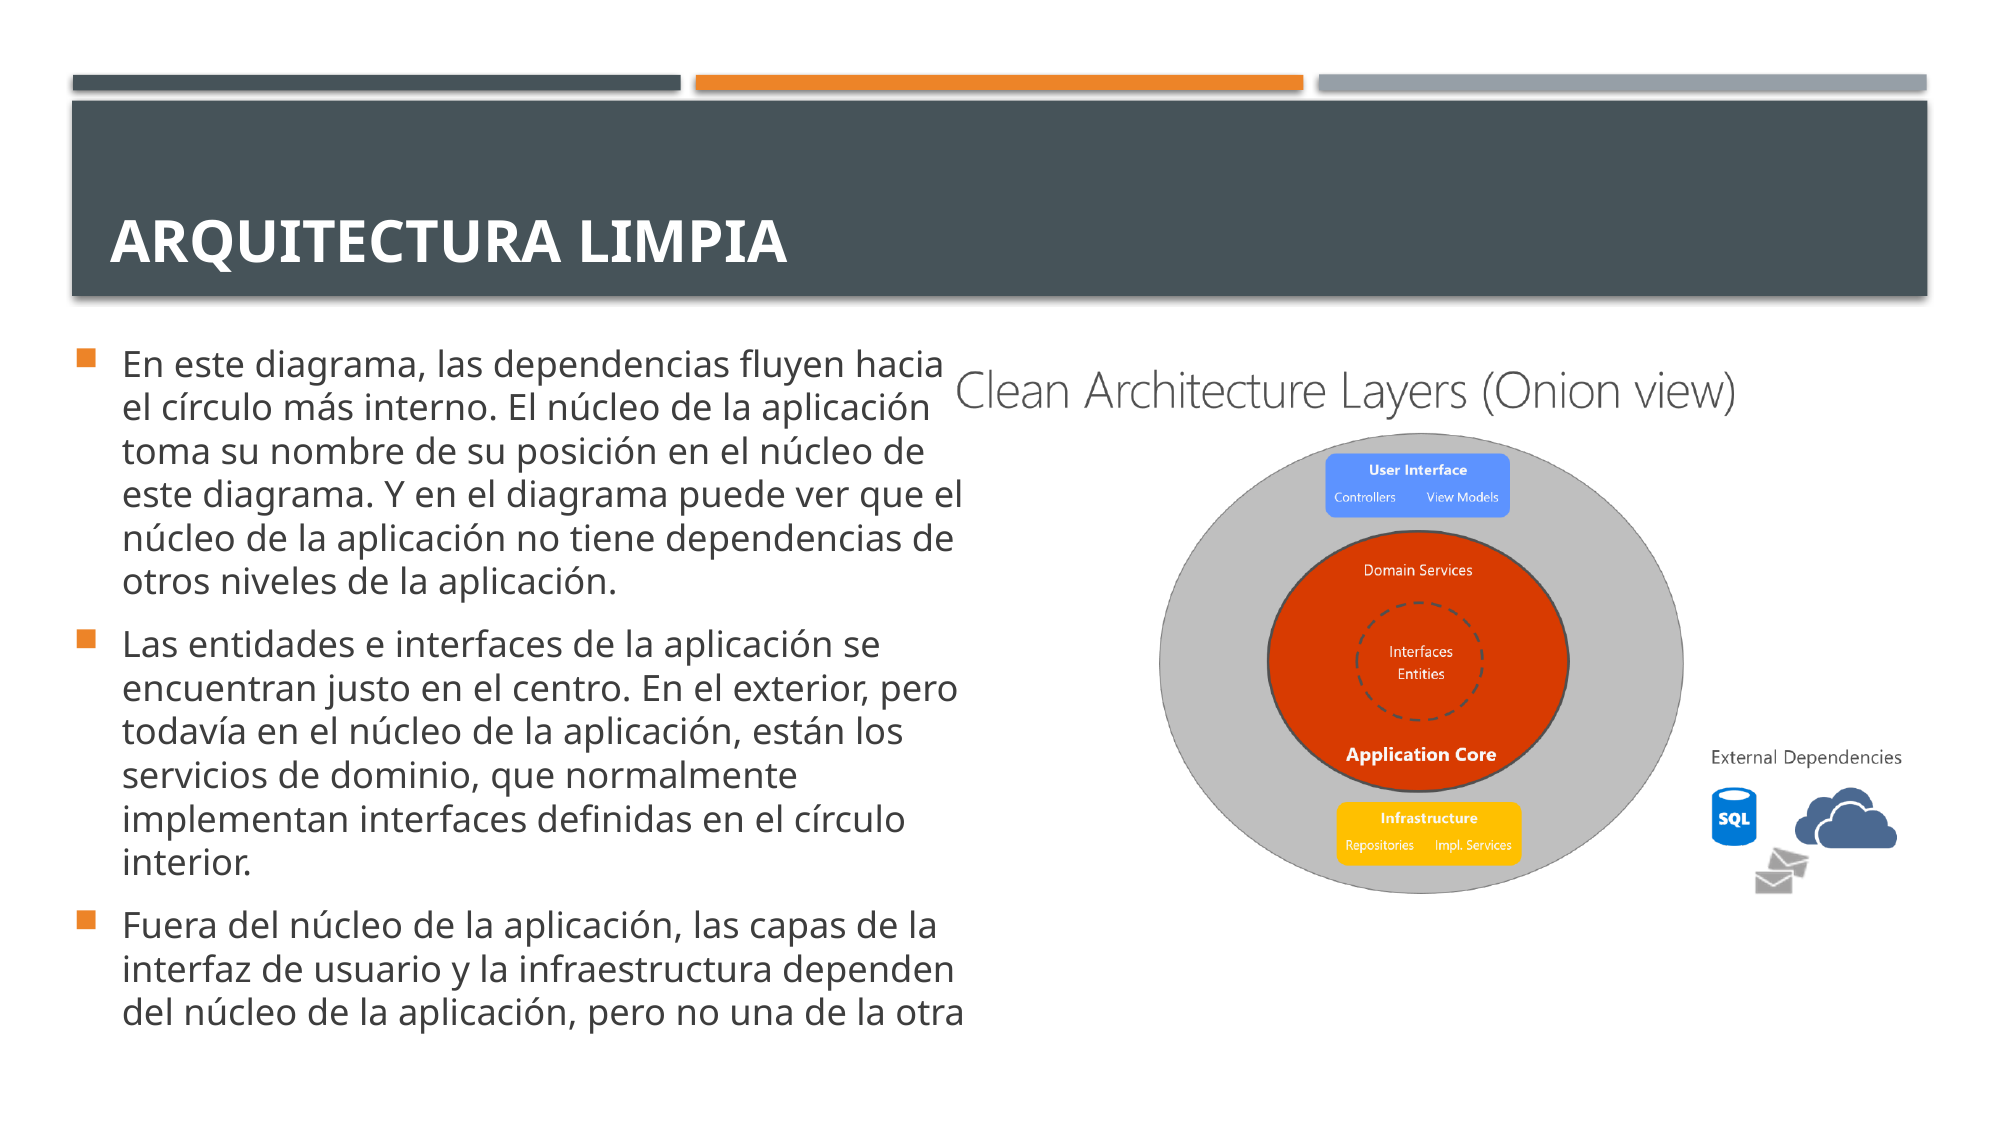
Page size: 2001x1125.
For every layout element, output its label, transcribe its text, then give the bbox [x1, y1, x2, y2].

text_box En este diagrama, las dependencias fluyen hacia el círculo más interno. El núcleo de la aplicación toma su nombre de su posición en el núcleo de este diagrama. Y en el diagrama puede ver que el núcleo de la aplicación no tiene dependencias de otros niveles de la aplicación. Las entidades e interfaces de la aplicación se encuentran justo en el centro. En el exterior, pero todavía en el núcleo de la aplicación, están los servicios de dominio, que normalmente implementan interfaces definidas en el círculo interior. Fuera del núcleo de la aplicación, las capas de la interfaz de usuario y la infraestructura dependen del núcleo de la aplicación, pero no una de la otra [58, 319, 990, 1055]
title Arquitectura limpia [95, 115, 1905, 282]
picture [942, 356, 1939, 906]
